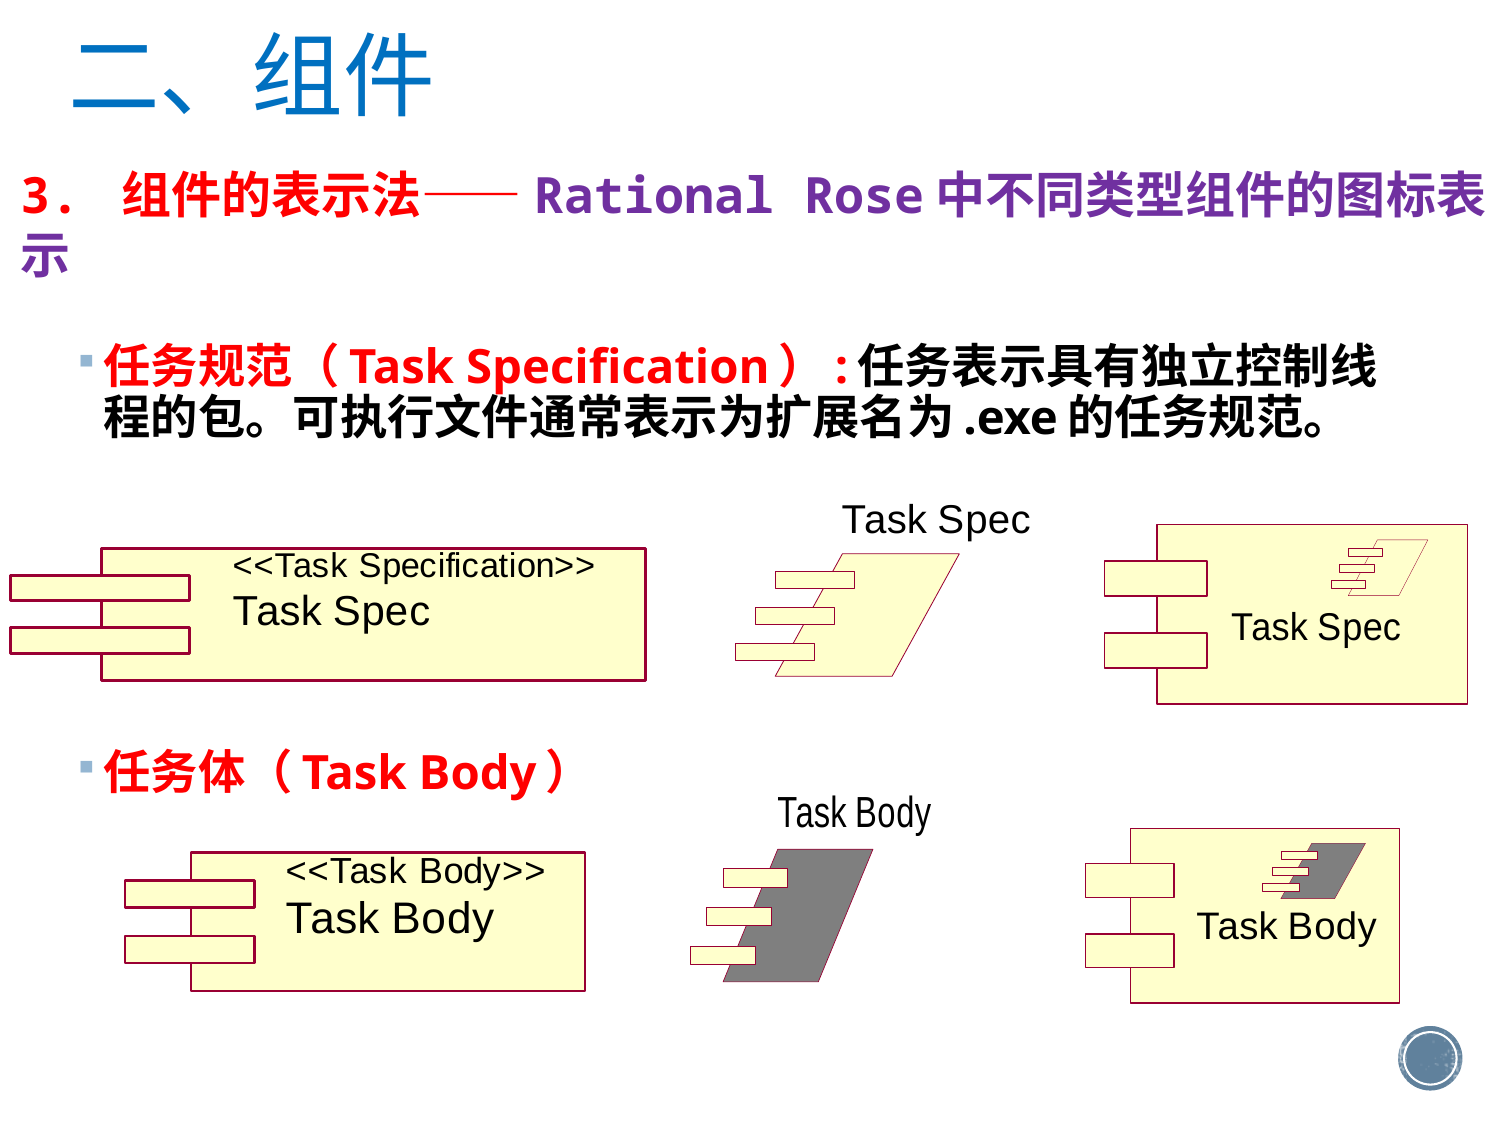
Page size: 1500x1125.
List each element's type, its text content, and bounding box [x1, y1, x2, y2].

picture [664, 778, 1423, 1019]
text_box 二、组件 [53, 21, 1329, 139]
picture [703, 488, 1498, 721]
picture [0, 536, 699, 695]
text_box 3. 组件的表示法——Rational Rose中不同类型组件的图标表示 [5, 156, 1500, 225]
list 任务规范（Task Specification）:任务表示具有独立控制线程的包。可执行文件通常表示为扩展名为.exe的任务规范。 任务体（Task Body） [62, 335, 1413, 533]
list 任务规范（Task Specification）:任务表示具有独立控制线程的包。可执行文件通常表示为扩展名为.exe的任务规范。 任务体（Task Body） [62, 694, 1413, 849]
picture [89, 839, 624, 1007]
